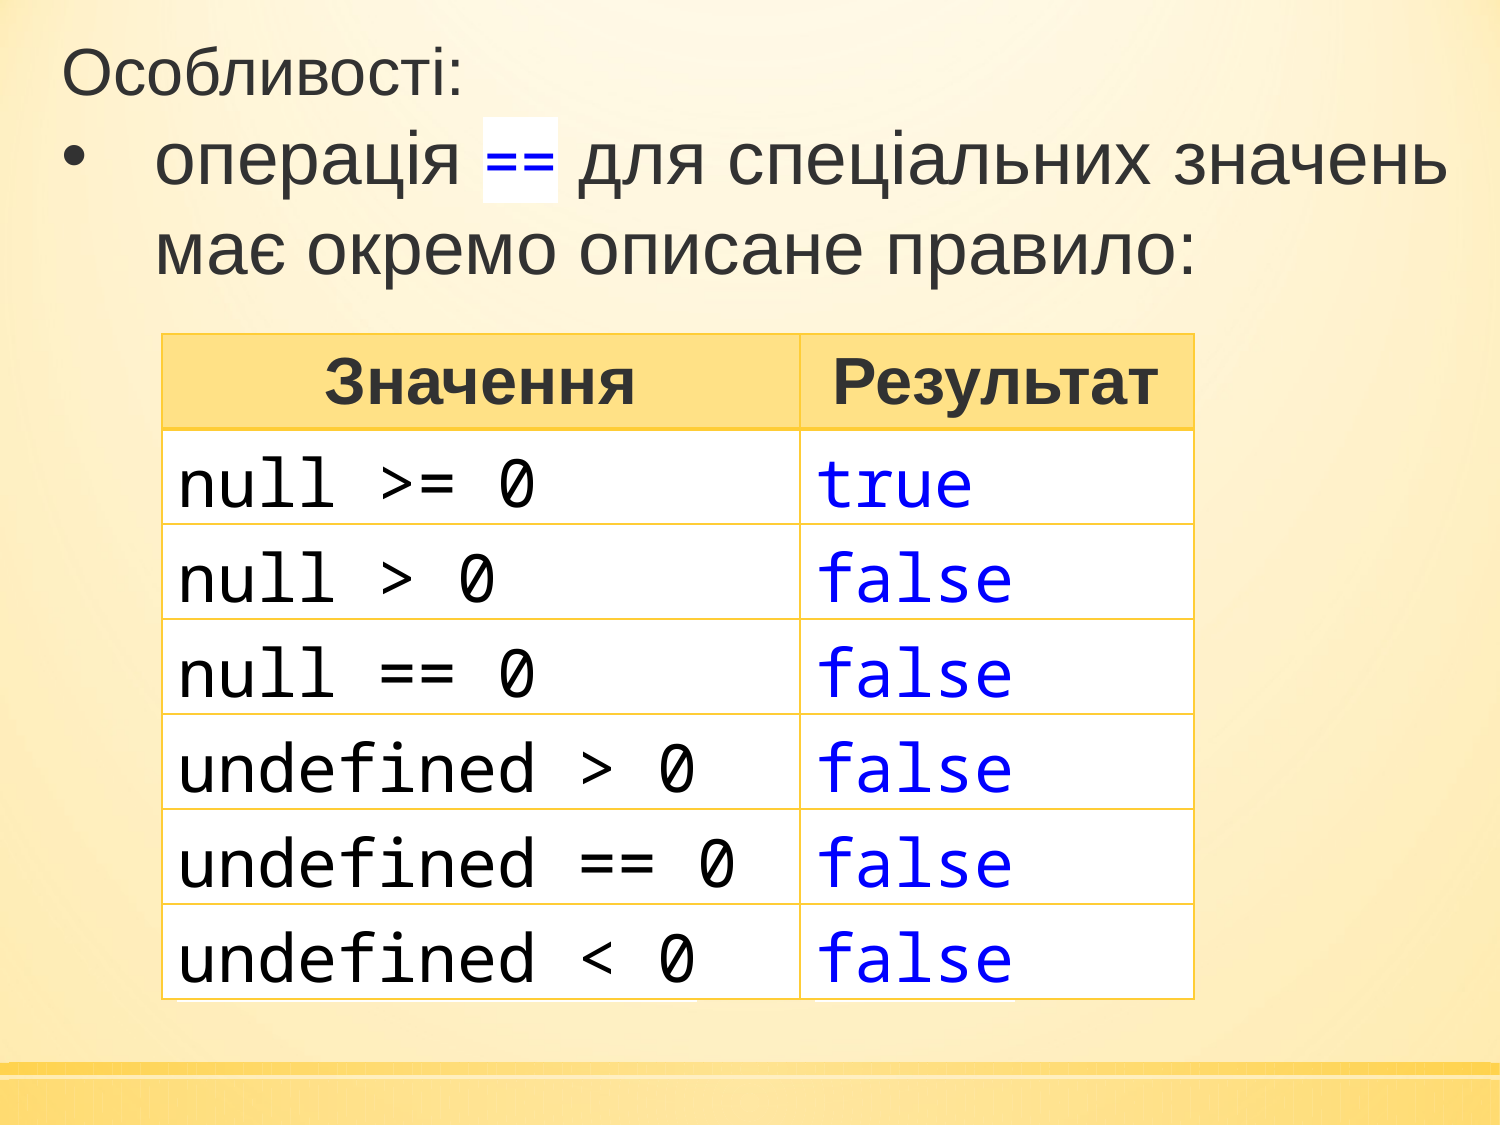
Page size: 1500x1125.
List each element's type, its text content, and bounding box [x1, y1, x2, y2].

table_cell undefined > 0 [163, 715, 799, 808]
table_cell false [801, 715, 1193, 808]
table_cell false [801, 525, 1193, 618]
table_cell false [801, 810, 1193, 903]
table_cell null > 0 [163, 525, 799, 618]
picture [0, 1075, 1500, 1079]
table_cell false [801, 905, 1193, 998]
table_cell false [801, 620, 1193, 713]
table_cell undefined < 0 [163, 905, 799, 998]
text_box Особливості: операція == для спеціальних значень має окремо описане правило: [46, 21, 1500, 297]
table_cell undefined == 0 [163, 810, 799, 903]
table_cell null >= 0 [163, 431, 799, 523]
table_cell null == 0 [163, 620, 799, 713]
table_cell true [801, 431, 1193, 523]
table_header Результат [801, 335, 1193, 427]
table_header Значення [163, 335, 799, 427]
picture [0, 0, 1500, 1062]
